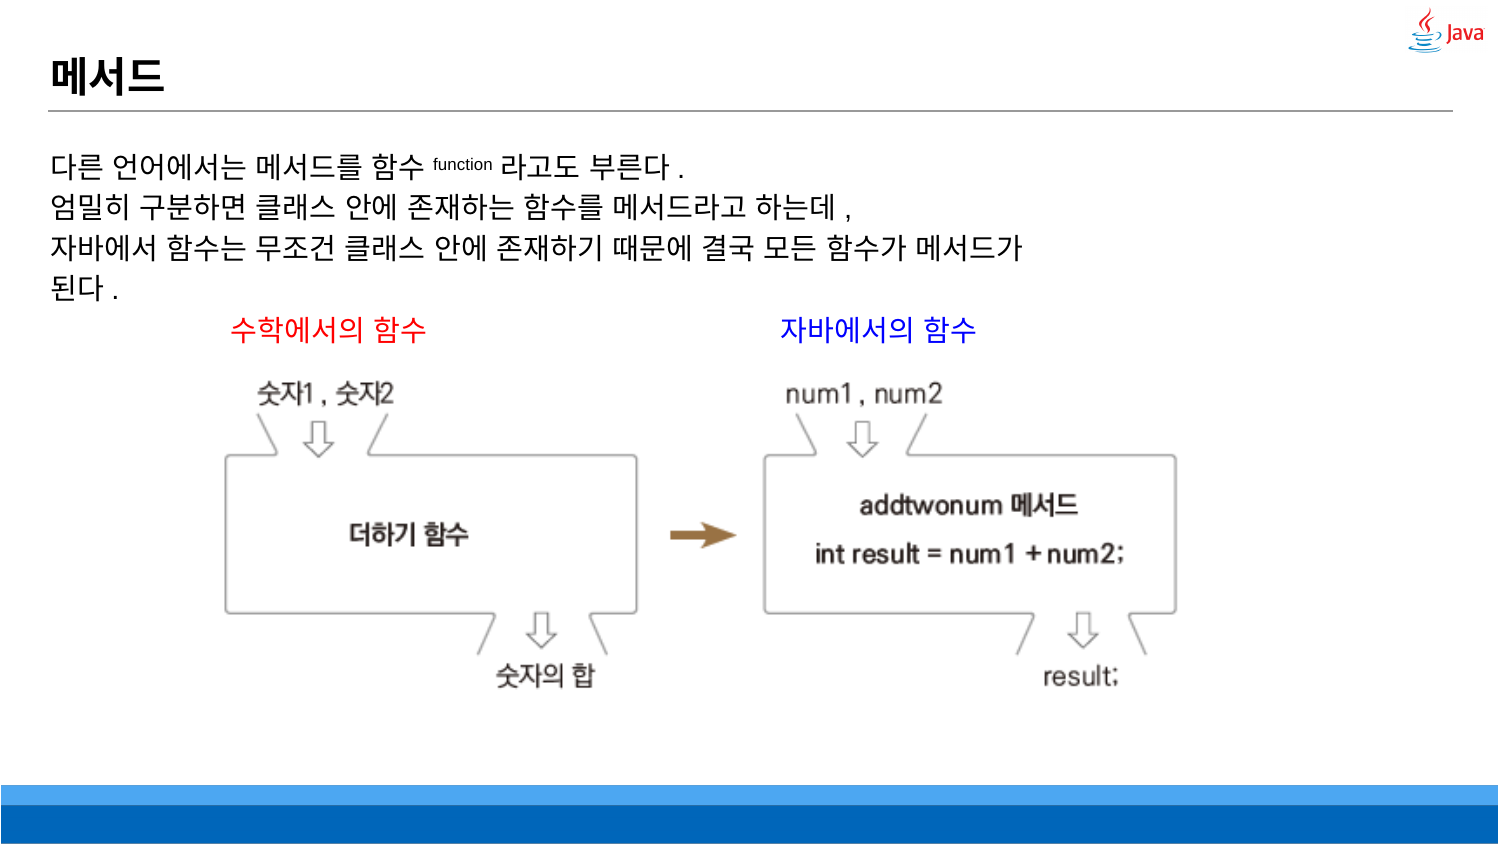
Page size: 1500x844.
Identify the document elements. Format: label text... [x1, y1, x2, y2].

text_box 자바에서의 함수 [765, 321, 1040, 363]
text_box 다른 언어에서는 메서드를 함수function라고도 부른다. 엄밀히 구분하면 클래스 안에 존재하는 함수를 메서드라고 하는데, 자바에서 함수는 무조건 클래스 안에 존재하기 때문에 결국 모든 함수가 메서드가 된다. [35, 129, 1093, 321]
picture [0, 785, 1500, 844]
picture [1405, 6, 1488, 53]
picture [204, 371, 1214, 702]
title 메서드 [35, 35, 1269, 117]
text_box 수학에서의 함수 [215, 321, 490, 363]
